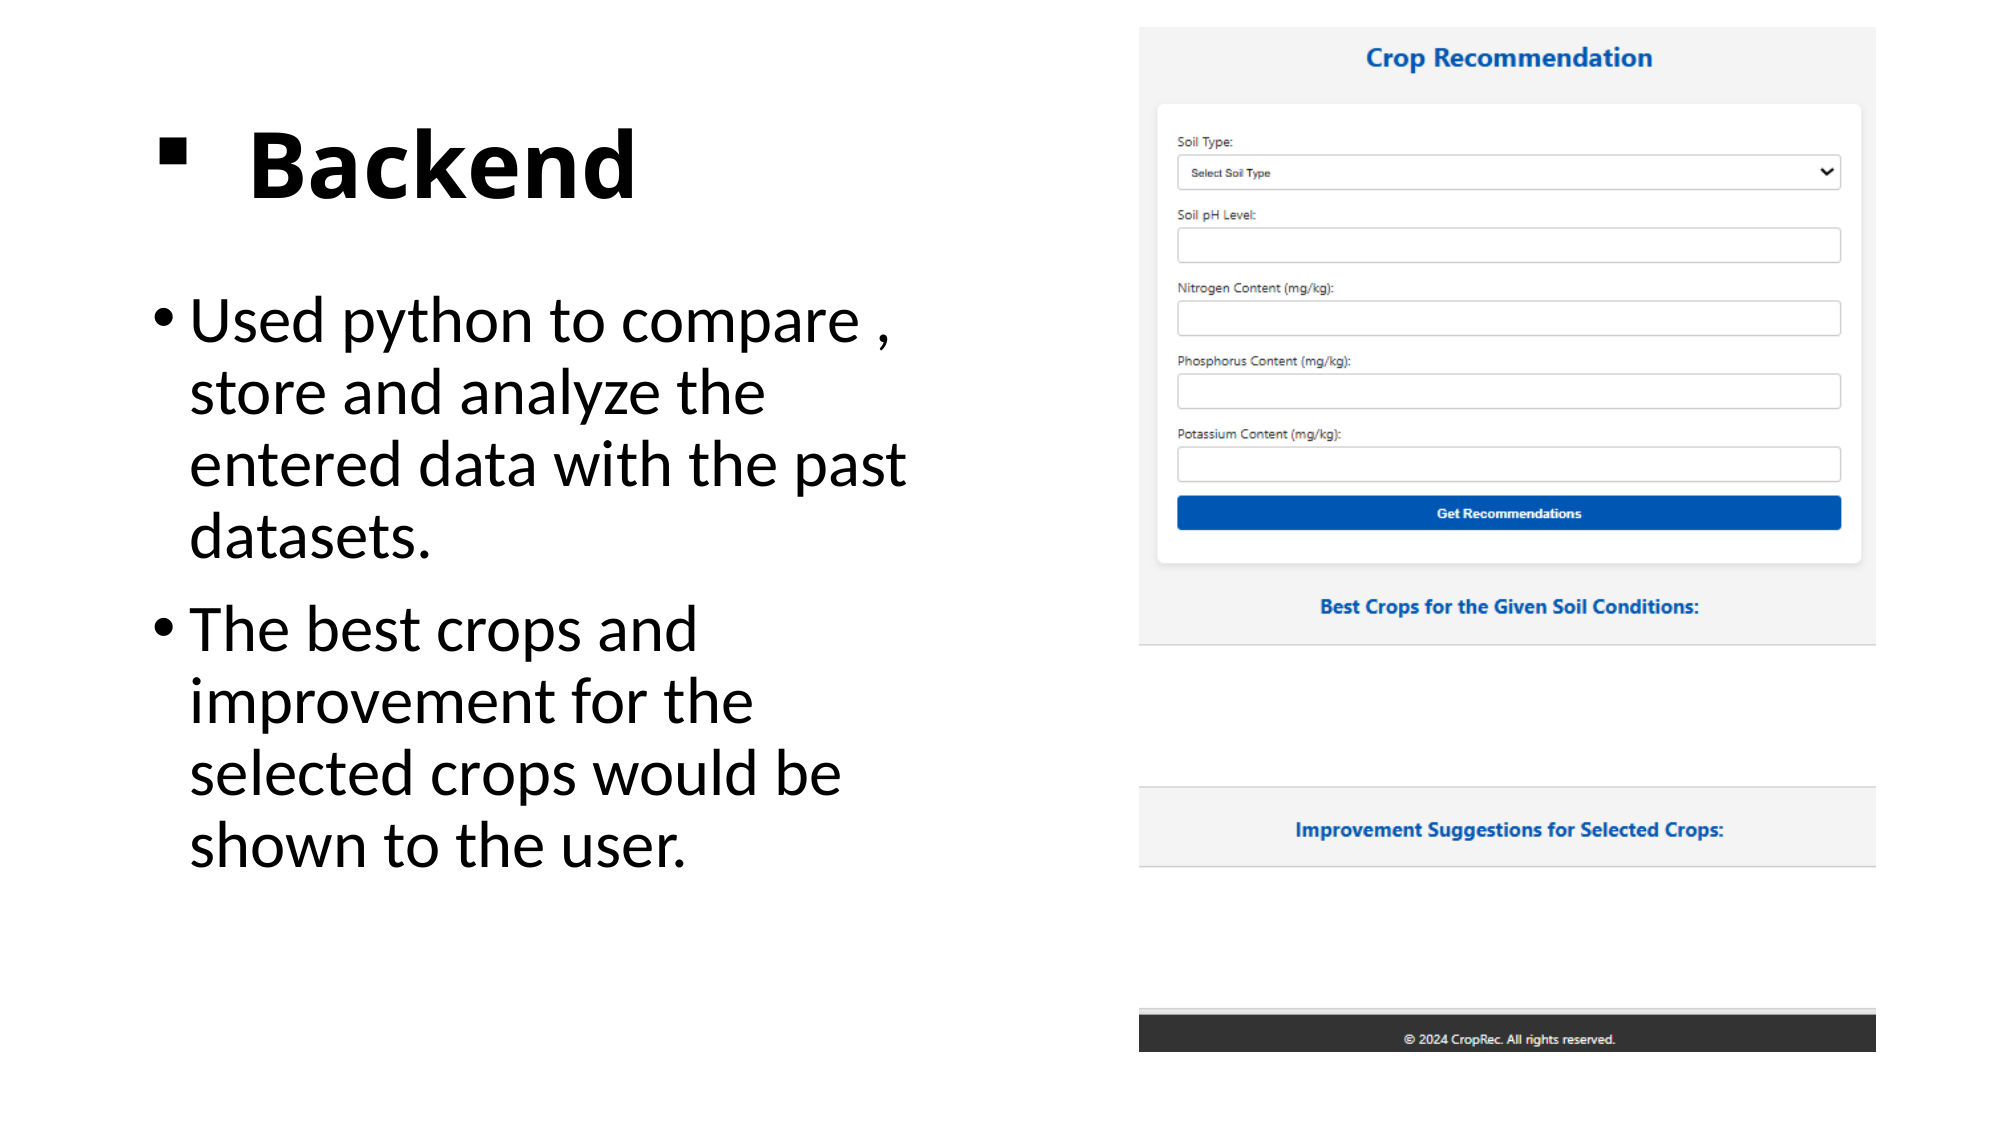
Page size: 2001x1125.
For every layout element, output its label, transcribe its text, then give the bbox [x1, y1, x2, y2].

list Used python to compare , store and analyze the entered data with the past datasets. The best crops and improvement for the selected crops would be shown to the user. [137, 277, 989, 1014]
title Backend [137, 59, 1139, 278]
picture [1139, 27, 1876, 1053]
